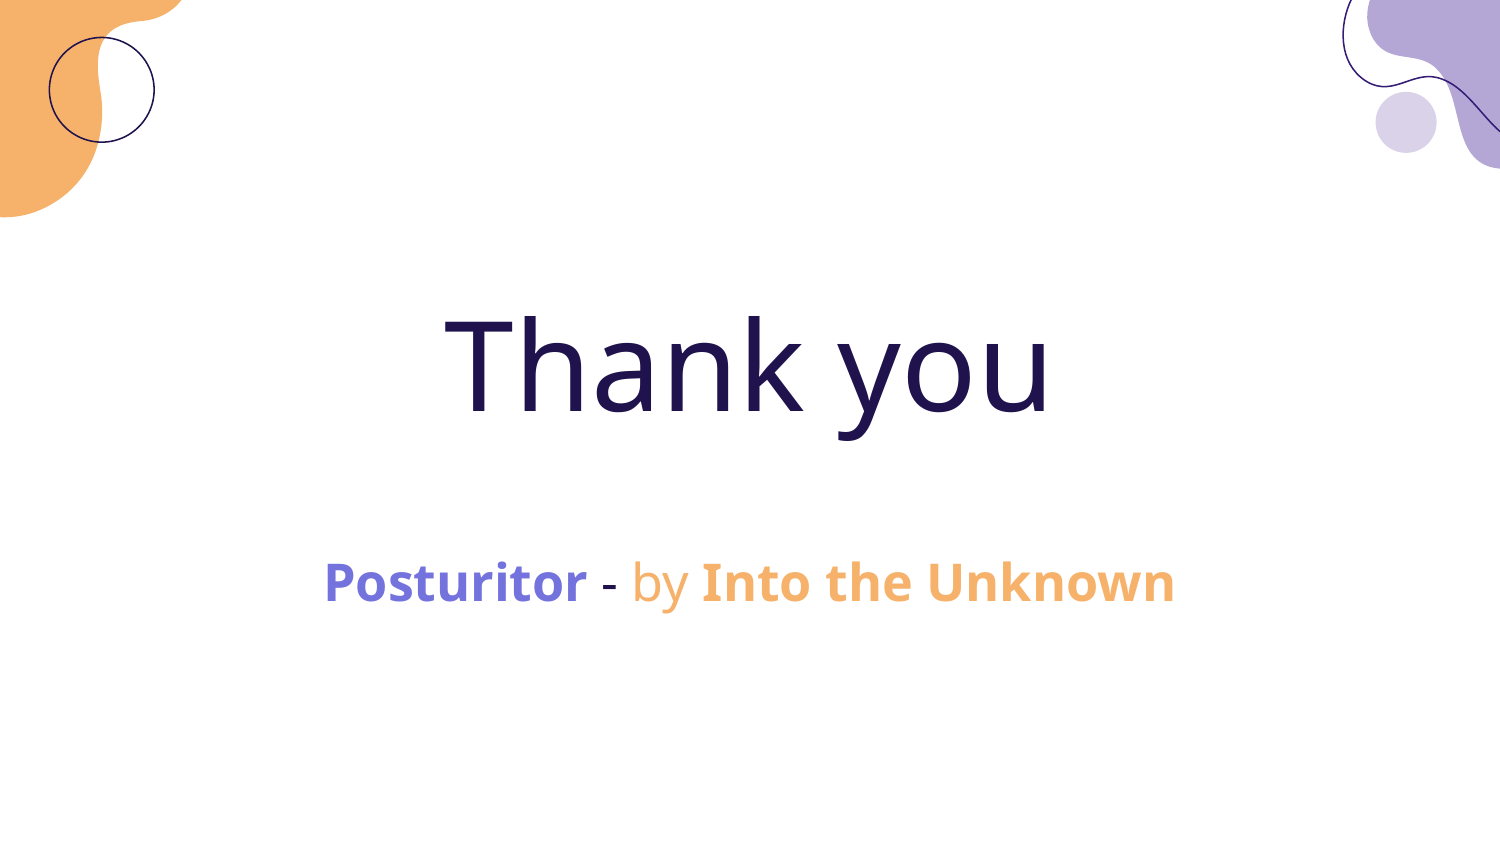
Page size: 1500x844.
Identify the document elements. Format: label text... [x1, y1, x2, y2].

title Posturitor - by Into the Unknown [265, 534, 1235, 621]
title Thank you [338, 271, 1162, 497]
